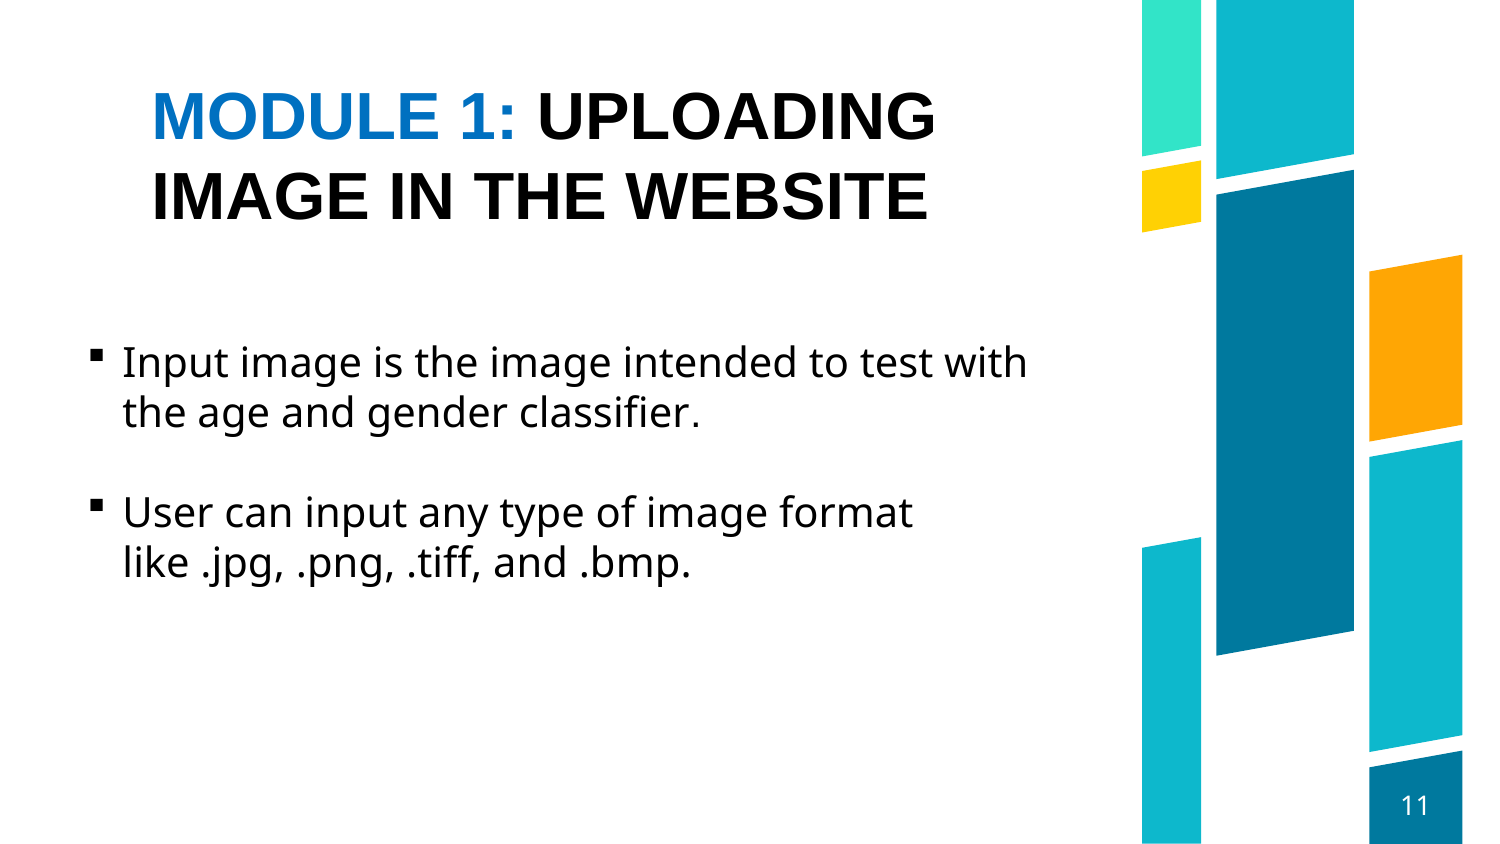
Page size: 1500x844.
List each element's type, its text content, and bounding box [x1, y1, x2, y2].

text_box Input image is the image intended to test with the age and gender classifier. User can input any type of image format like .jpg, .png, .tiff, and .bmp. [72, 328, 1116, 593]
title MODULE 1: UPLOADING IMAGE IN THE WEBSITE [151, 59, 1154, 233]
slide_number 11 [1369, 769, 1463, 844]
